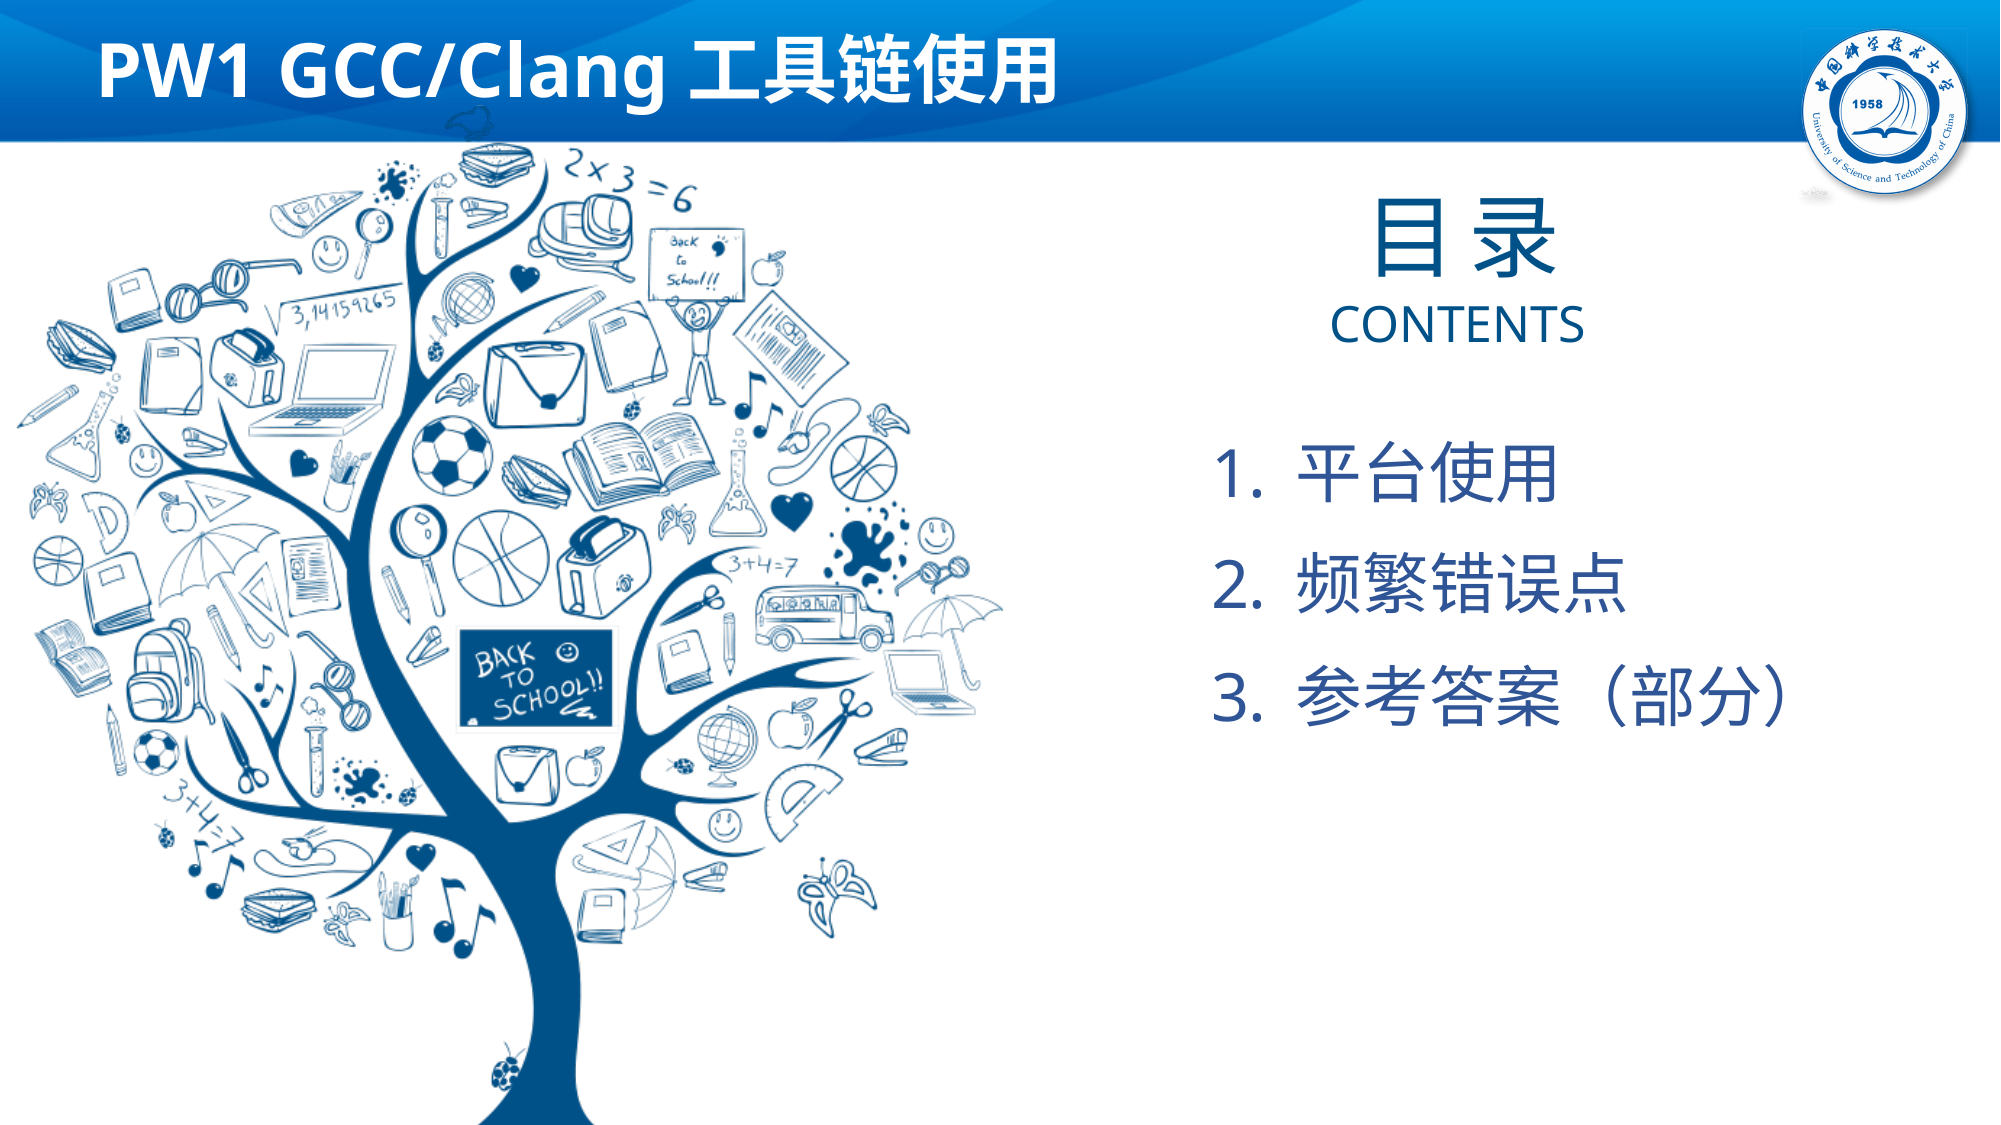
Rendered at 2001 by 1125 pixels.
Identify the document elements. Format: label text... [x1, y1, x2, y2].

list 平台使用 频繁错误点 参考答案（部分） [1196, 411, 1874, 953]
title PW1 GCC/Clang工具链使用 [80, 22, 1572, 124]
picture [0, 0, 2000, 1125]
